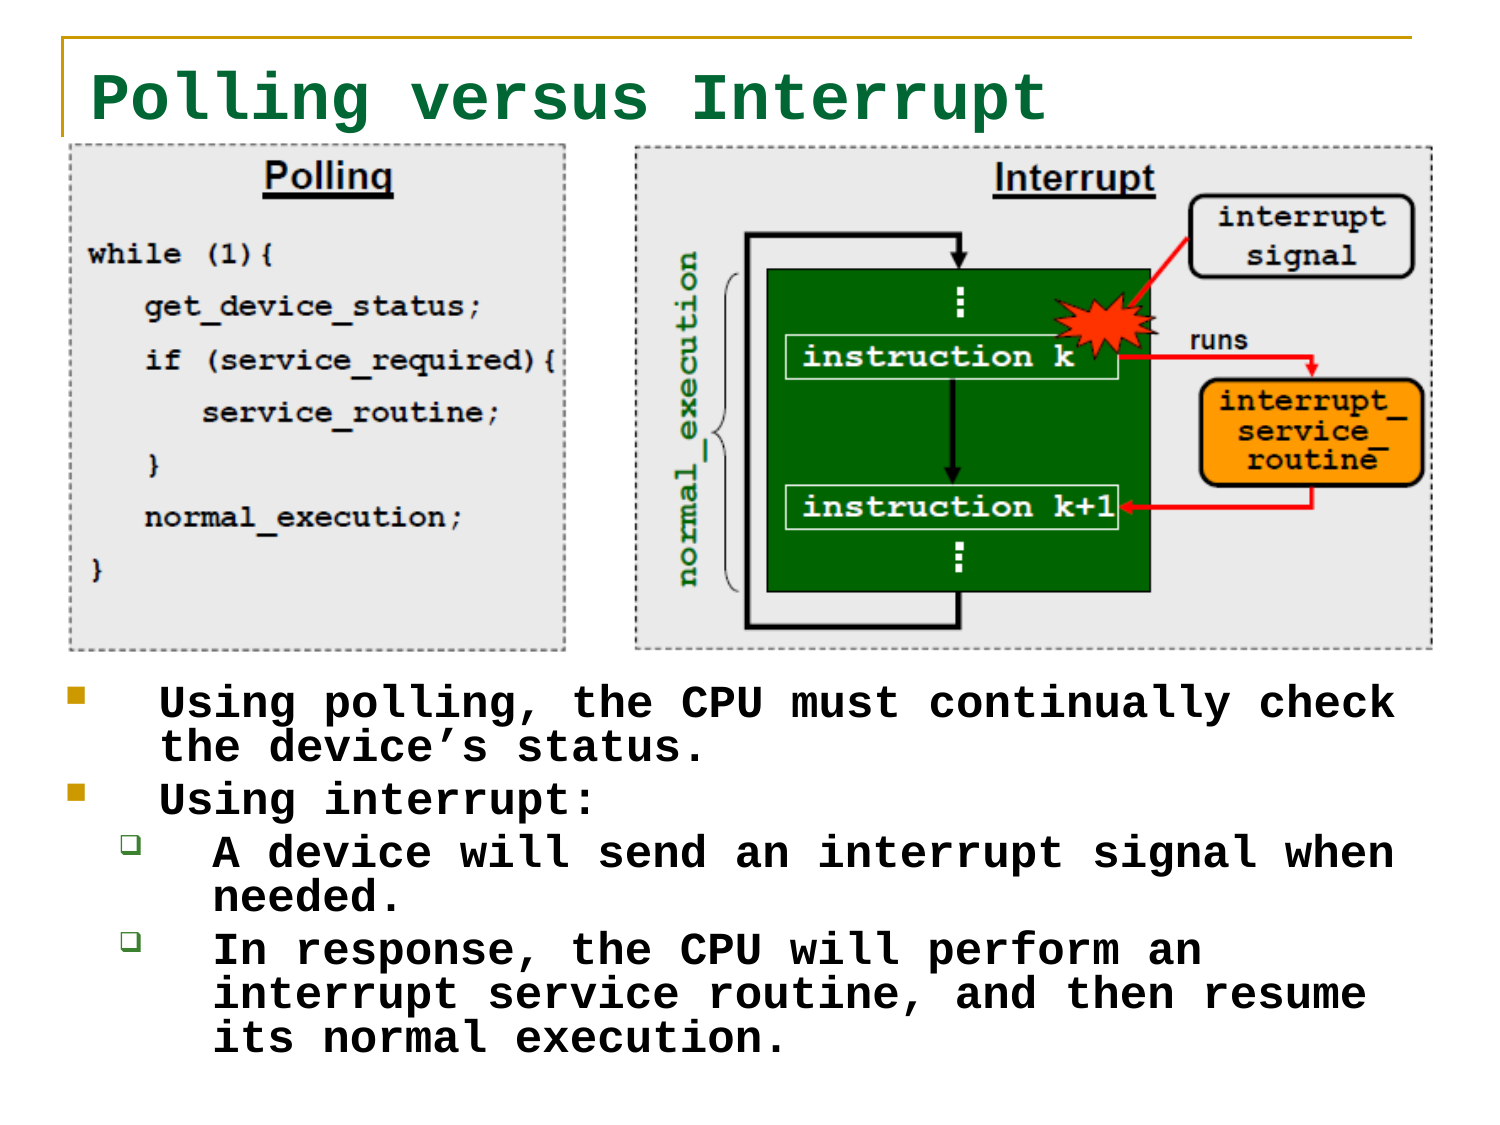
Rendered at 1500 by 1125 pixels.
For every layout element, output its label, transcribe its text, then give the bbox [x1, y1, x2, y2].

picture [62, 137, 1438, 657]
title Polling versus Interrupt [74, 45, 1426, 135]
list Using polling, the CPU must continually check the device’s status. Using interrupt: A device will send an interrupt signal when needed. In response, the CPU will perform an interrupt service routine, and then resume its normal execution. [49, 674, 1438, 1101]
